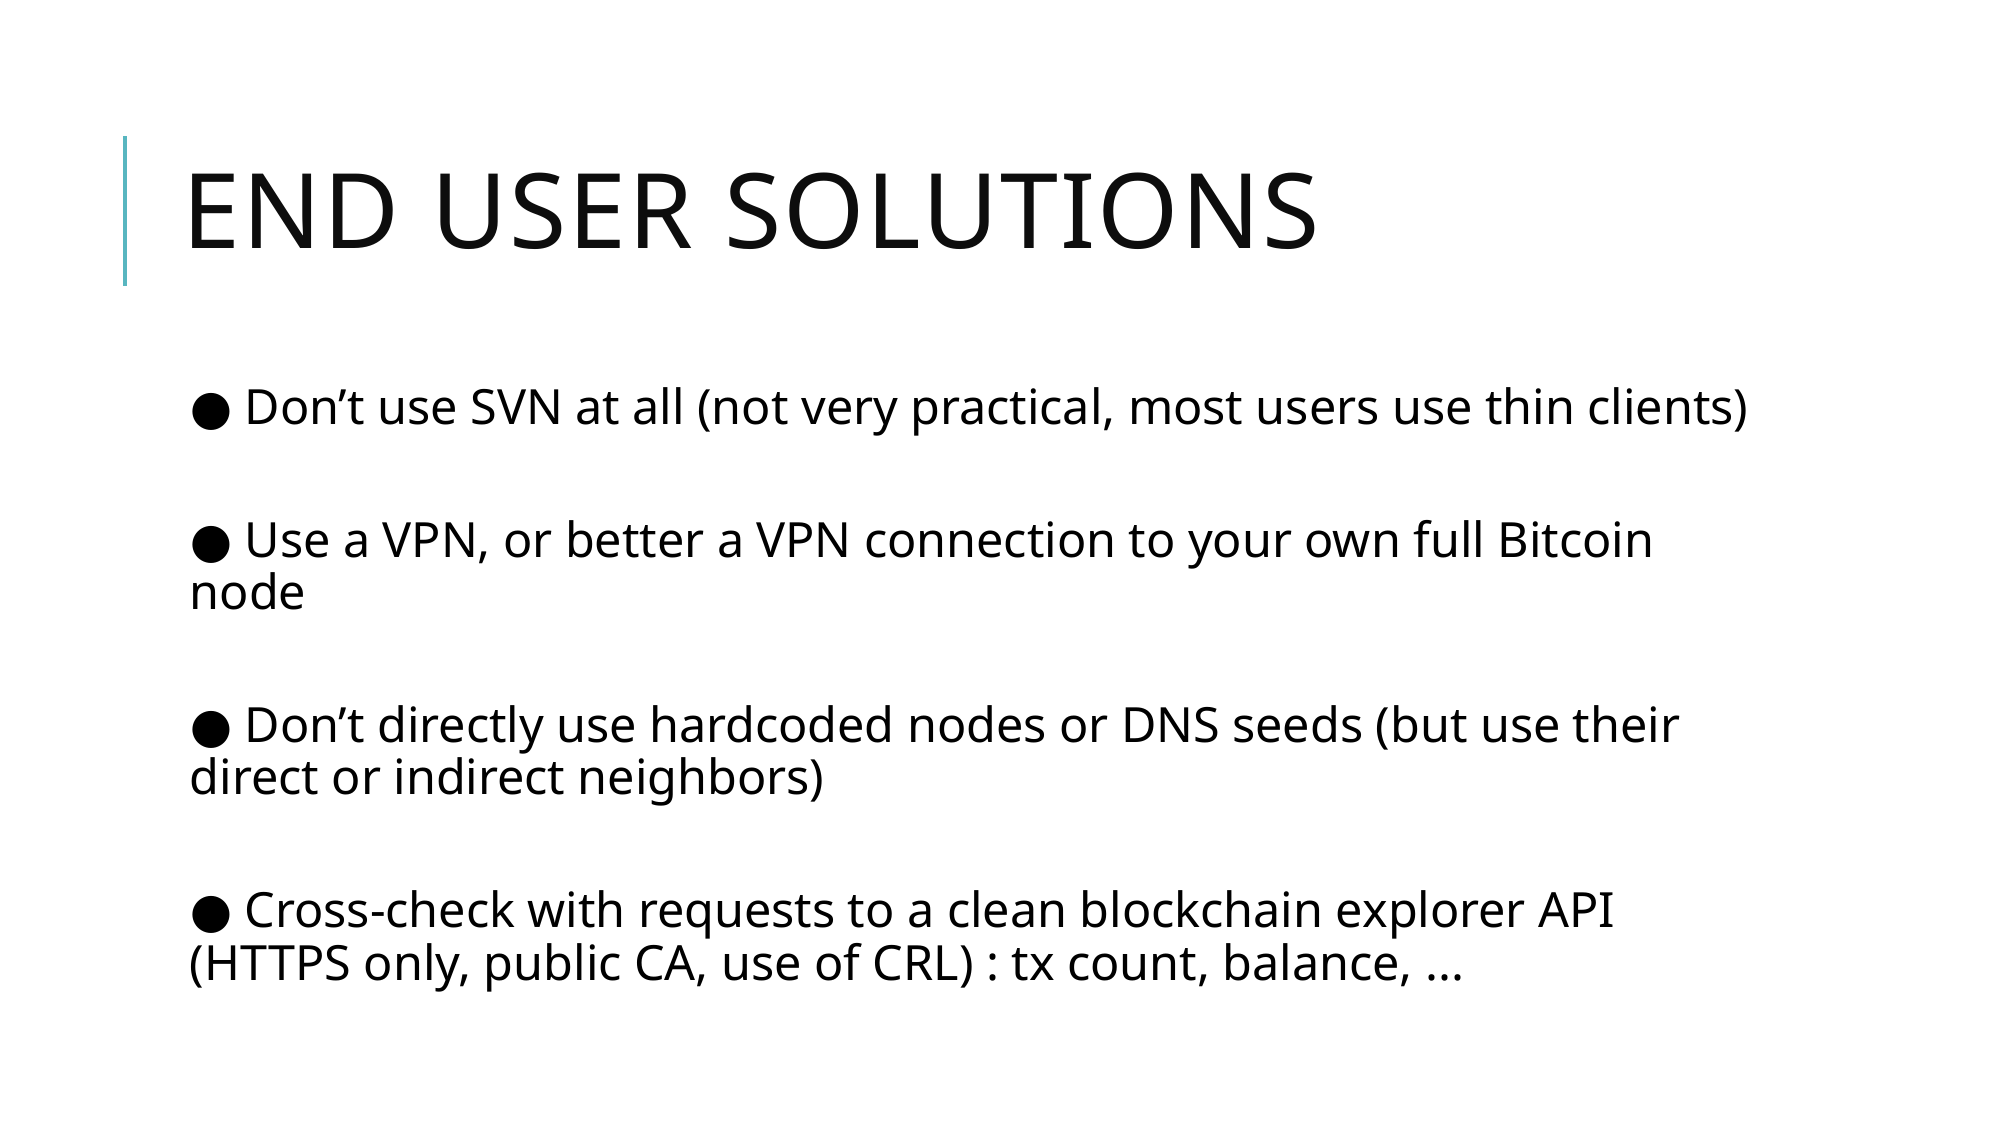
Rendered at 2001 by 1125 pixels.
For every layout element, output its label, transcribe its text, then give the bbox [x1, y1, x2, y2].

title End User Solutions [168, 96, 1763, 342]
list ● Don’t use SVN at all (not very practical, most users use thin clients) ● Use a VPN, or better a VPN connection to your own full Bitcoin node ● Don’t directly use hardcoded nodes or DNS seeds (but use their direct or indirect neighbors) ● Cross-check with requests to a clean blockchain explorer API (HTTPS only, public CA, use of CRL) : tx count, balance, ... [168, 375, 1763, 1054]
